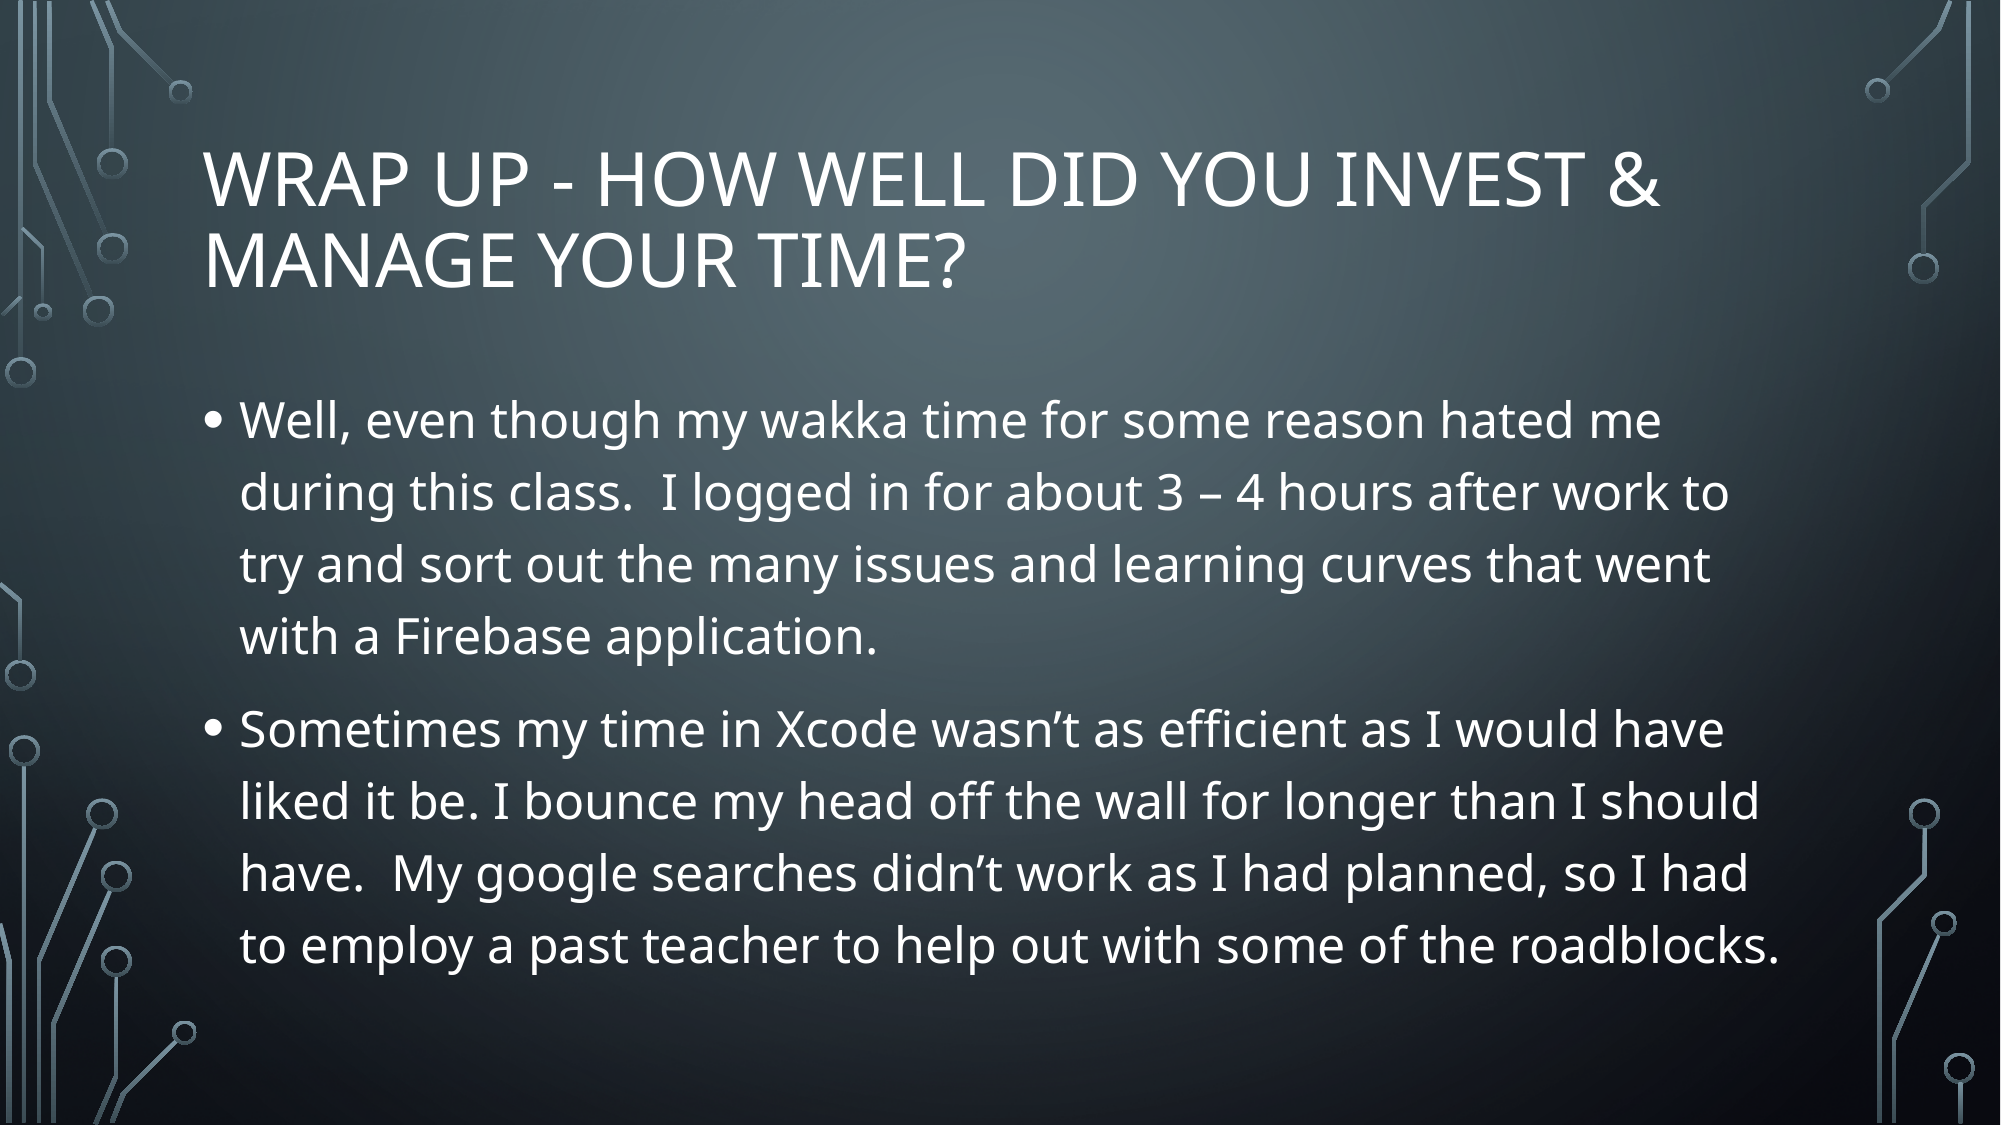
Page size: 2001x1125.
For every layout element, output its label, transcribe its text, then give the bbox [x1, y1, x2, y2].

list Well, even though my wakka time for some reason hated me during this class. I logged in for about 3 – 4 hours after work to try and sort out the many issues and learning curves that went with a Firebase application. Sometimes my time in Xcode wasn’t as efficient as I would have liked it be. I bounce my head off the wall for longer than I should have. My google searches didn’t work as I had planned, so I had to employ a past teacher to help out with some of the roadblocks. [187, 369, 1813, 950]
title Wrap Up - How well did you invest & manage your time? [187, 101, 1813, 344]
